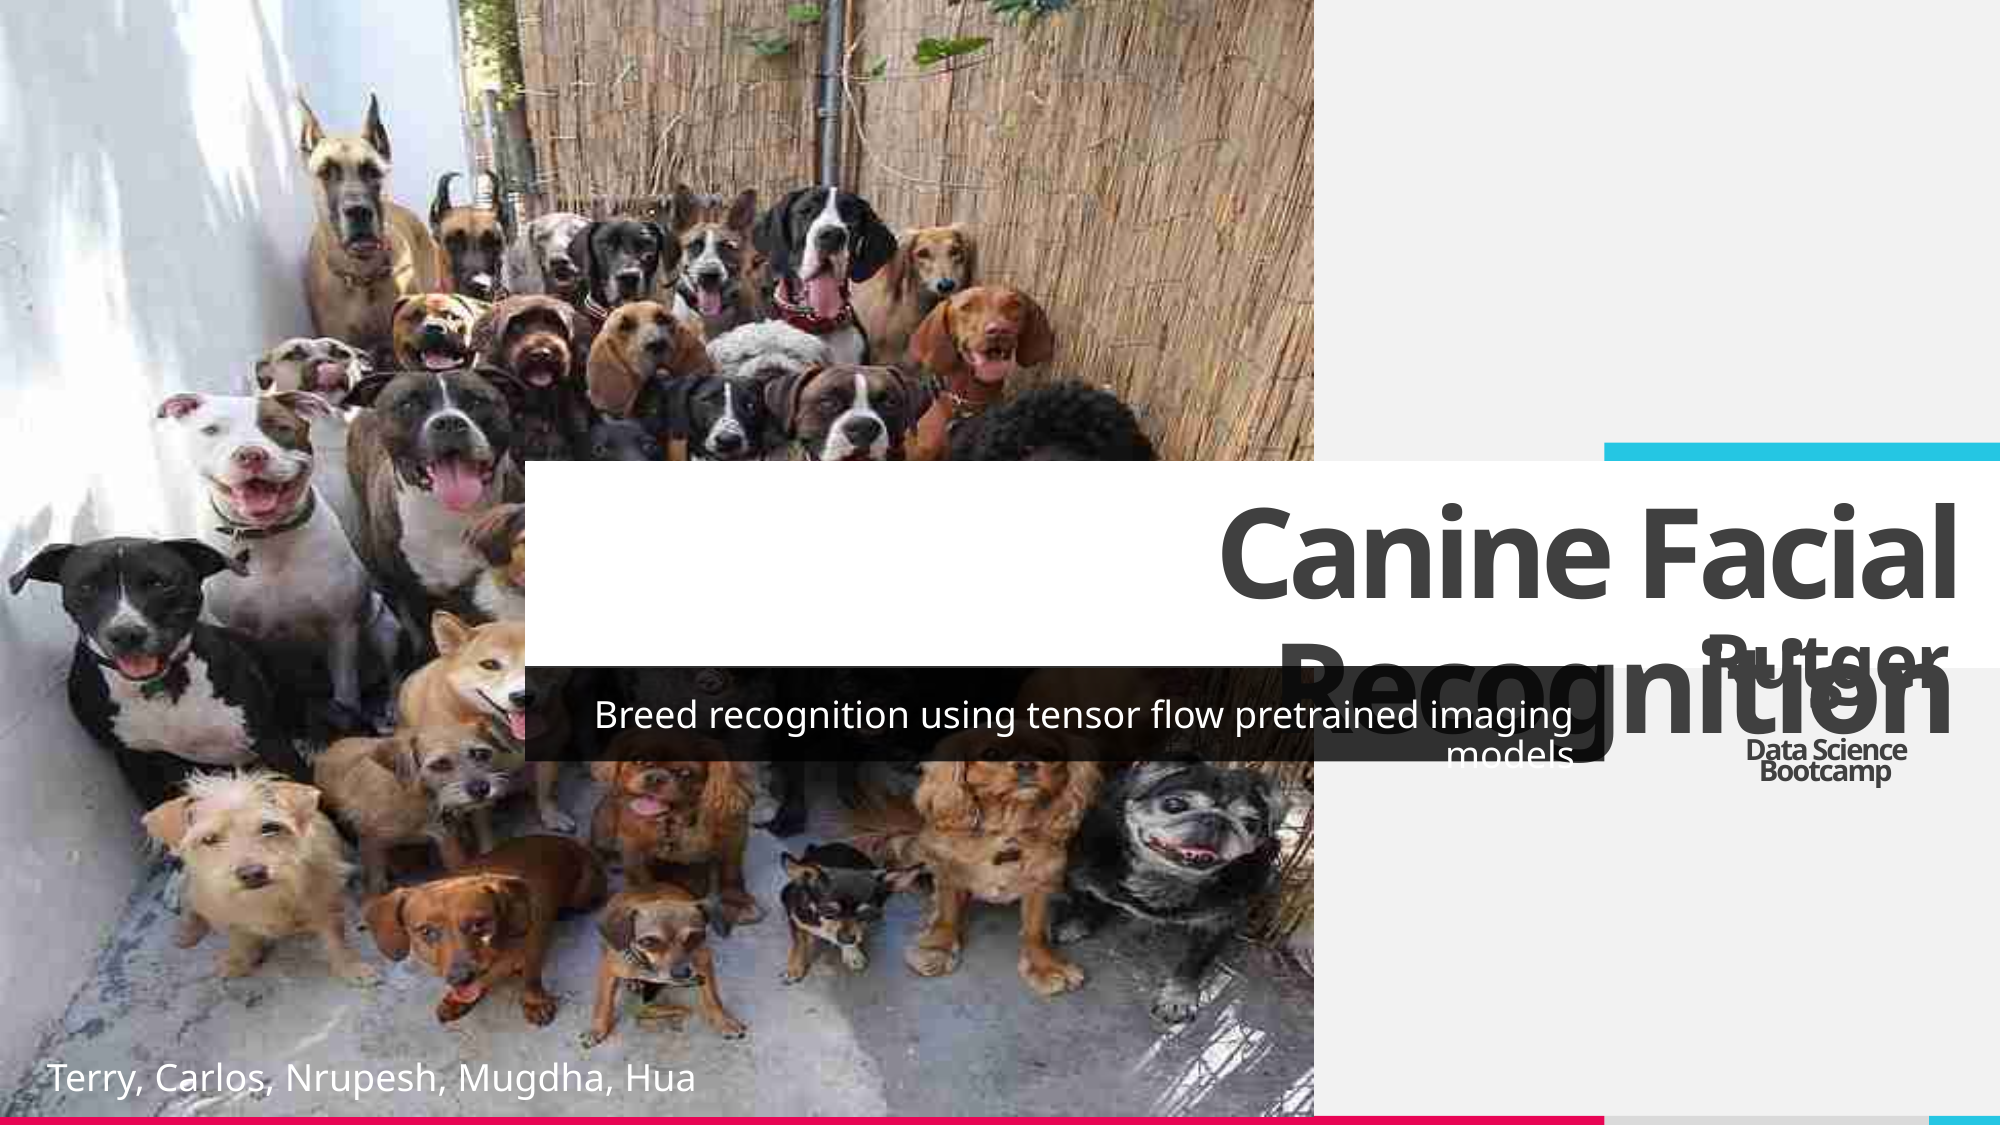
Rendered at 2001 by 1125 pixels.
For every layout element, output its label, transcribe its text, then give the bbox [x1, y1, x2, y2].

text_box Terry, Carlos, Nrupesh, Mugdha, Hua [32, 1117, 1314, 1125]
subtitle Breed recognition using tensor flow pretrained imaging models [1314, 666, 1605, 762]
text_box Rutgers Data Science Bootcamp [1687, 665, 1965, 787]
title Canine Facial Recognition [1314, 461, 2000, 668]
picture [0, 0, 1314, 1117]
